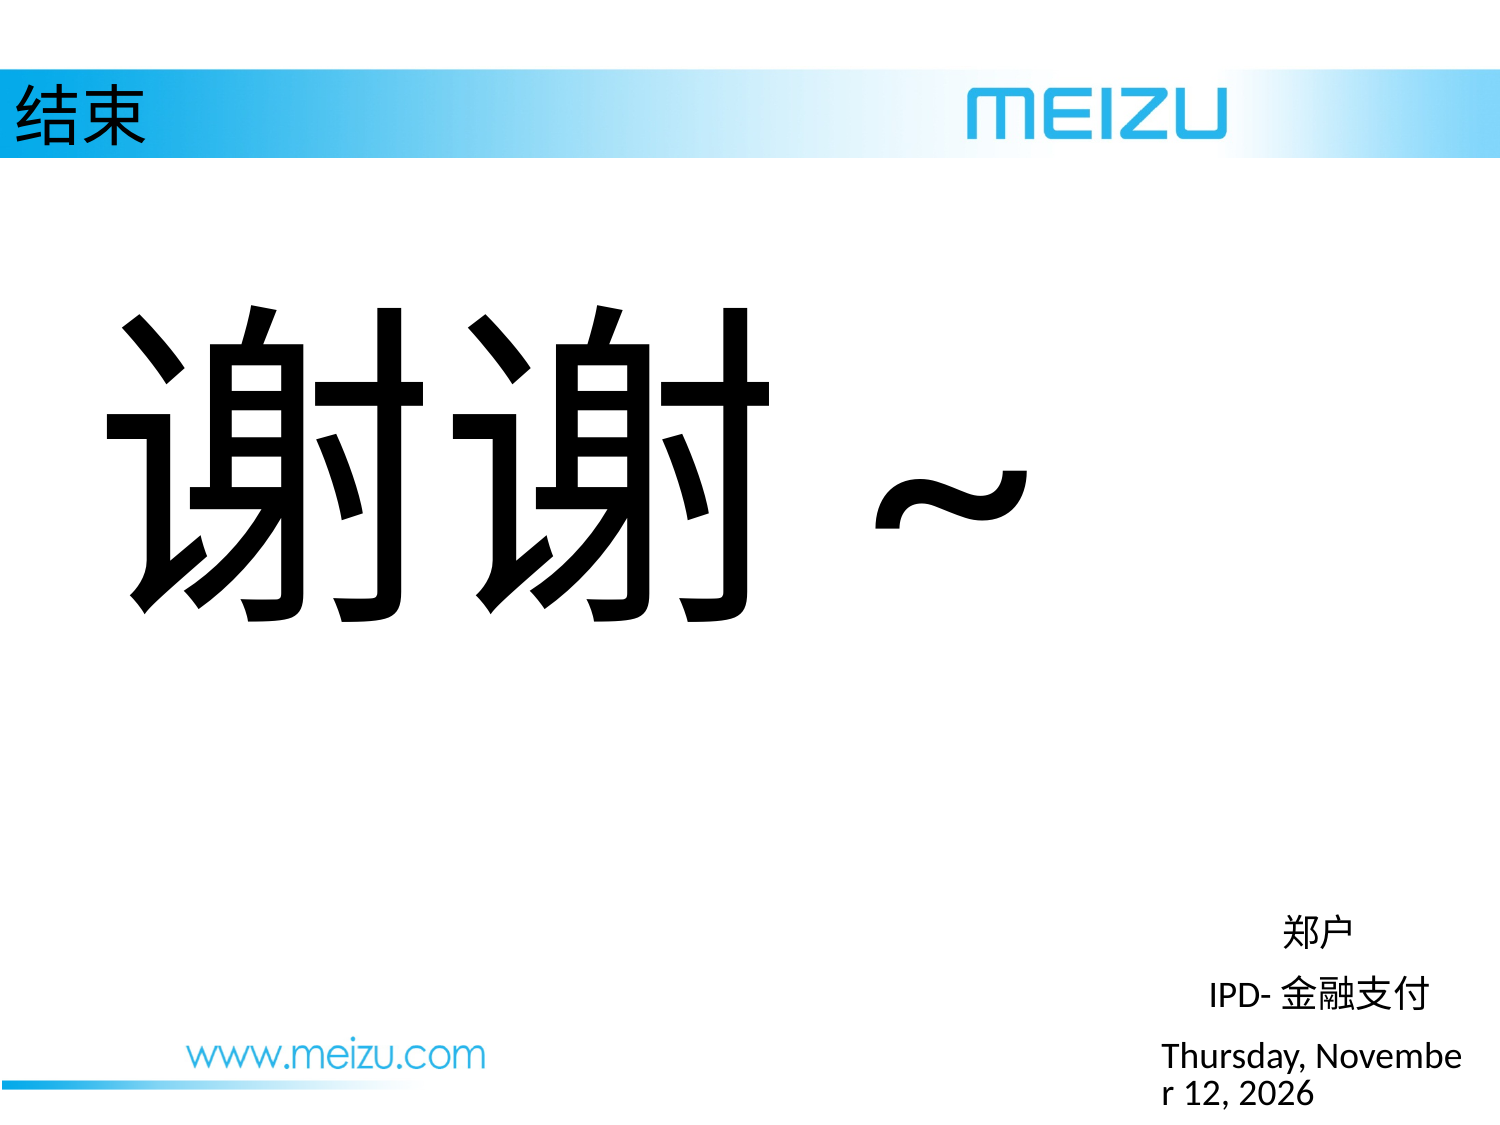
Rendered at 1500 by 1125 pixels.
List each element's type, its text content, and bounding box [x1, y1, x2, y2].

list 结束 [0, 66, 951, 161]
list 谢谢~ [76, 243, 1306, 705]
picture [2, 1035, 1495, 1118]
picture [951, 66, 1500, 158]
